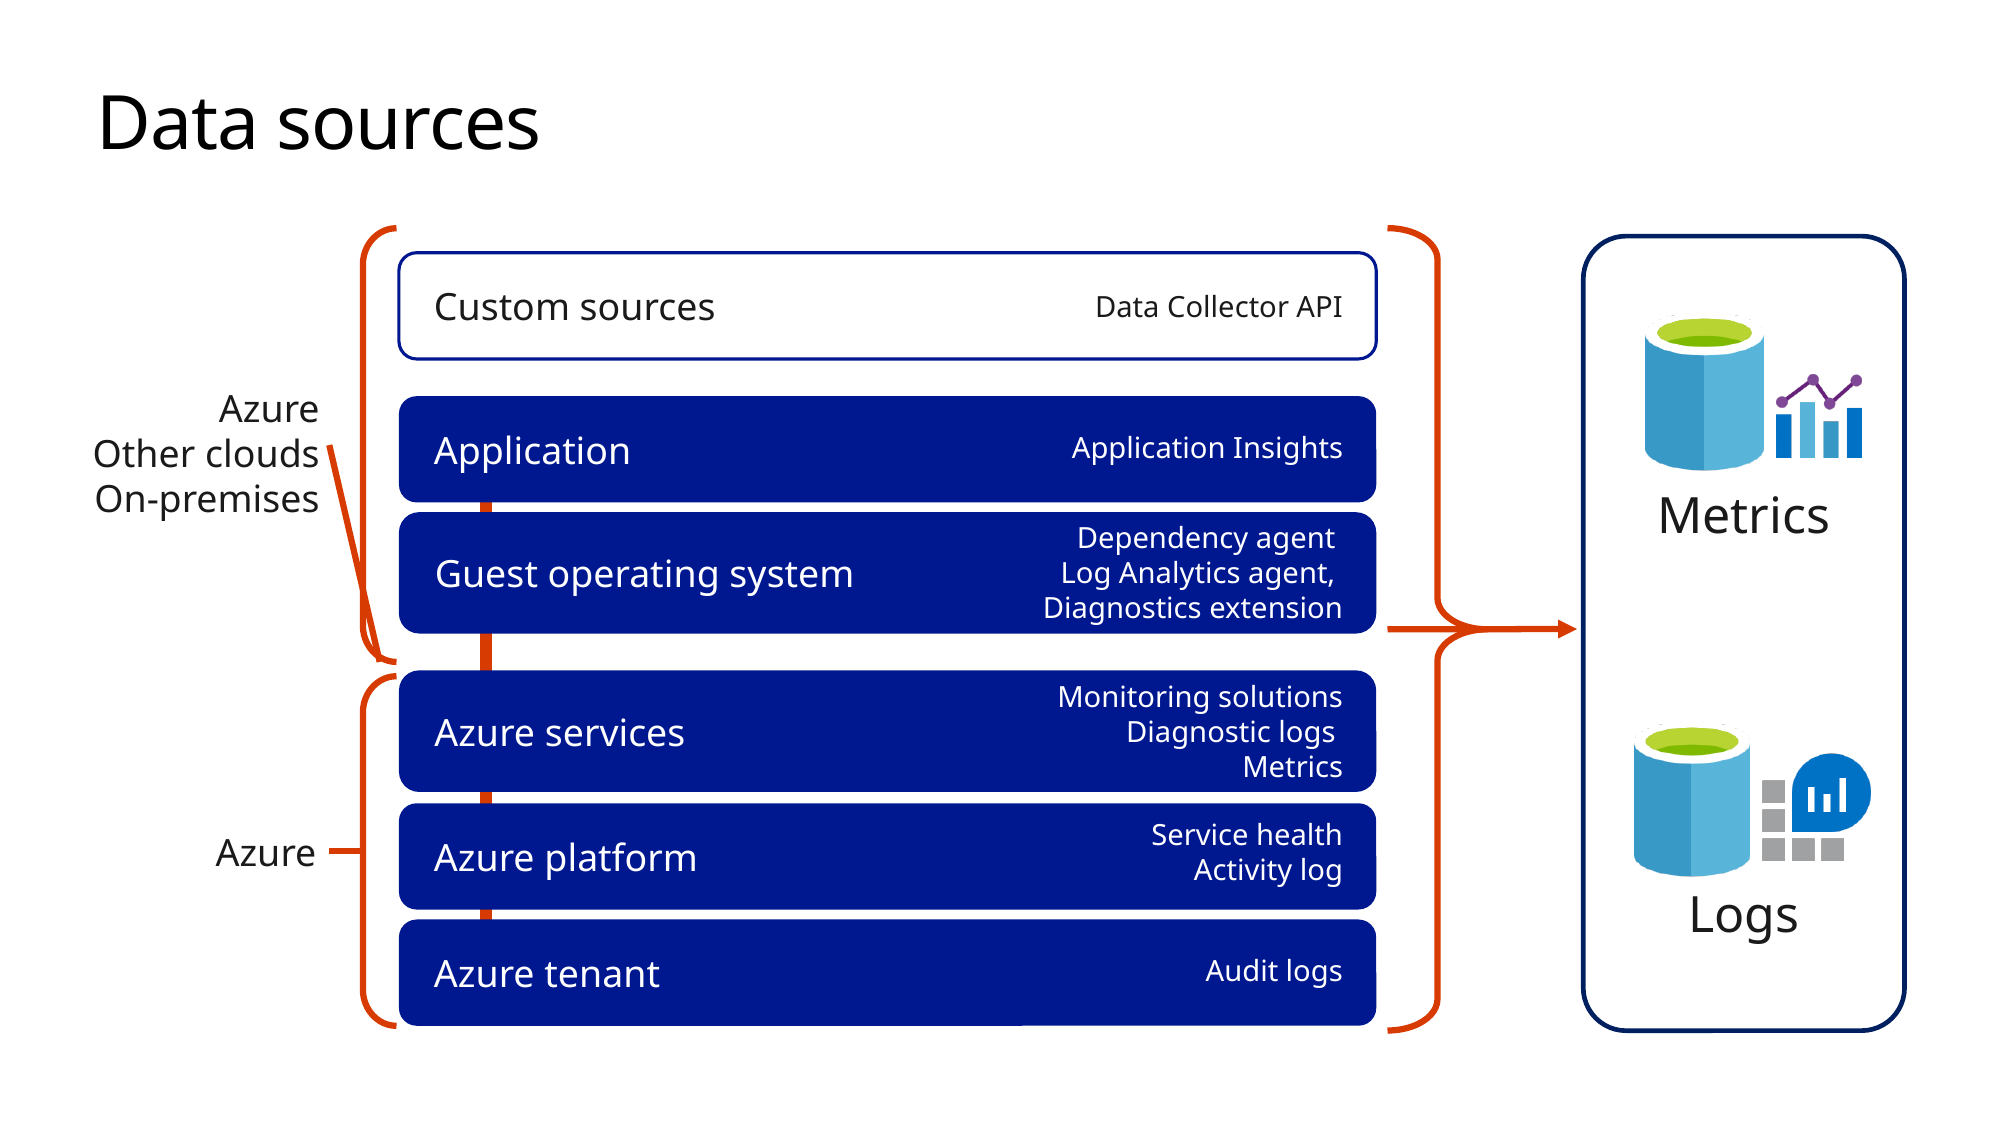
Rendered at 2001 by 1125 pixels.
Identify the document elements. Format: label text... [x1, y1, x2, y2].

title Data sources [96, 75, 1904, 166]
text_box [95, 227, 1905, 1031]
